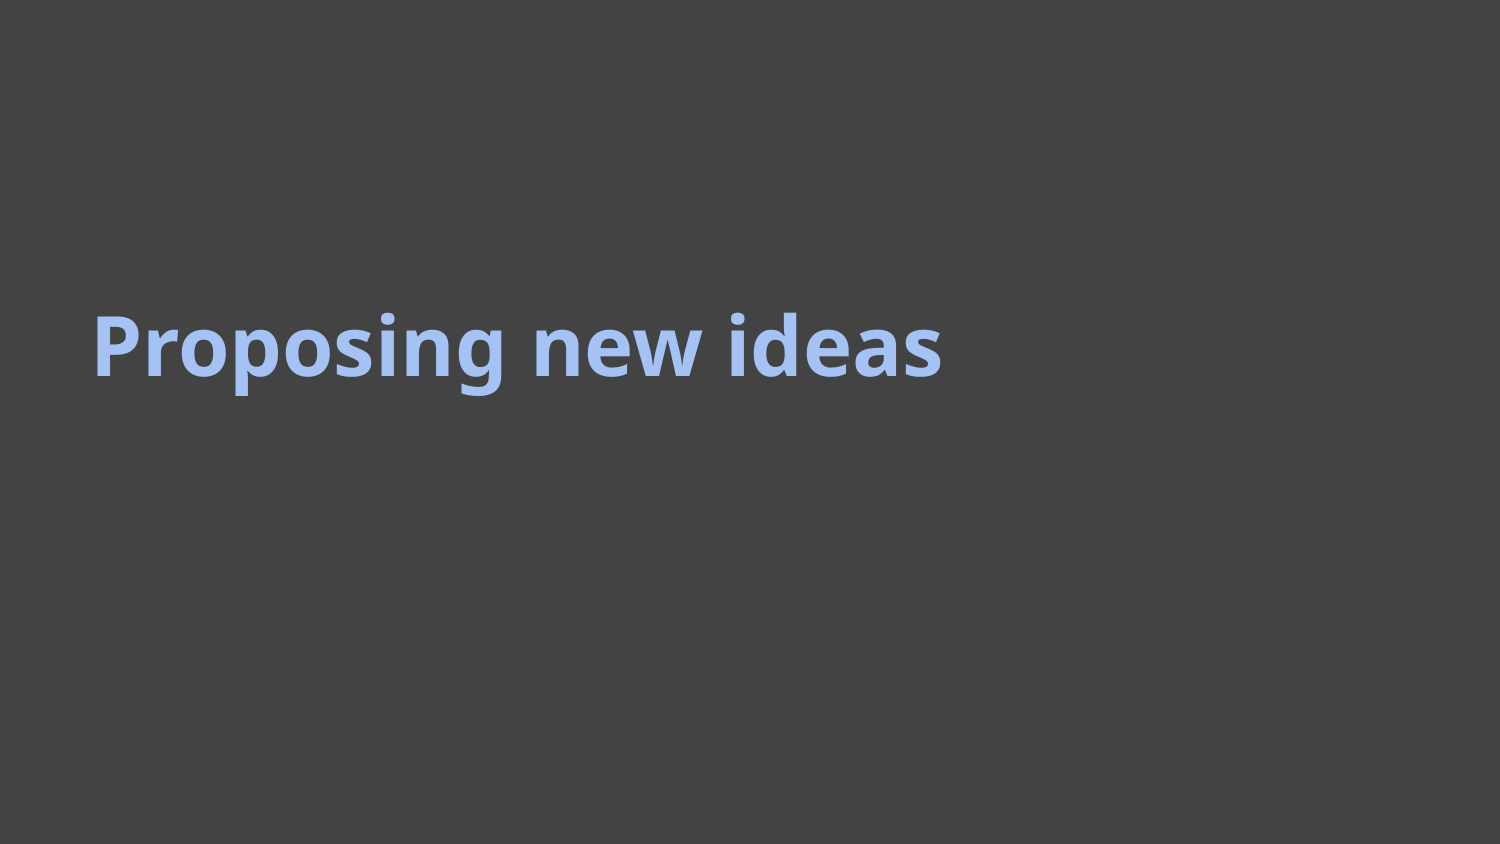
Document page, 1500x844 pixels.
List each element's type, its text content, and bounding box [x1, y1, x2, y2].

title Proposing new ideas [75, 85, 1425, 508]
